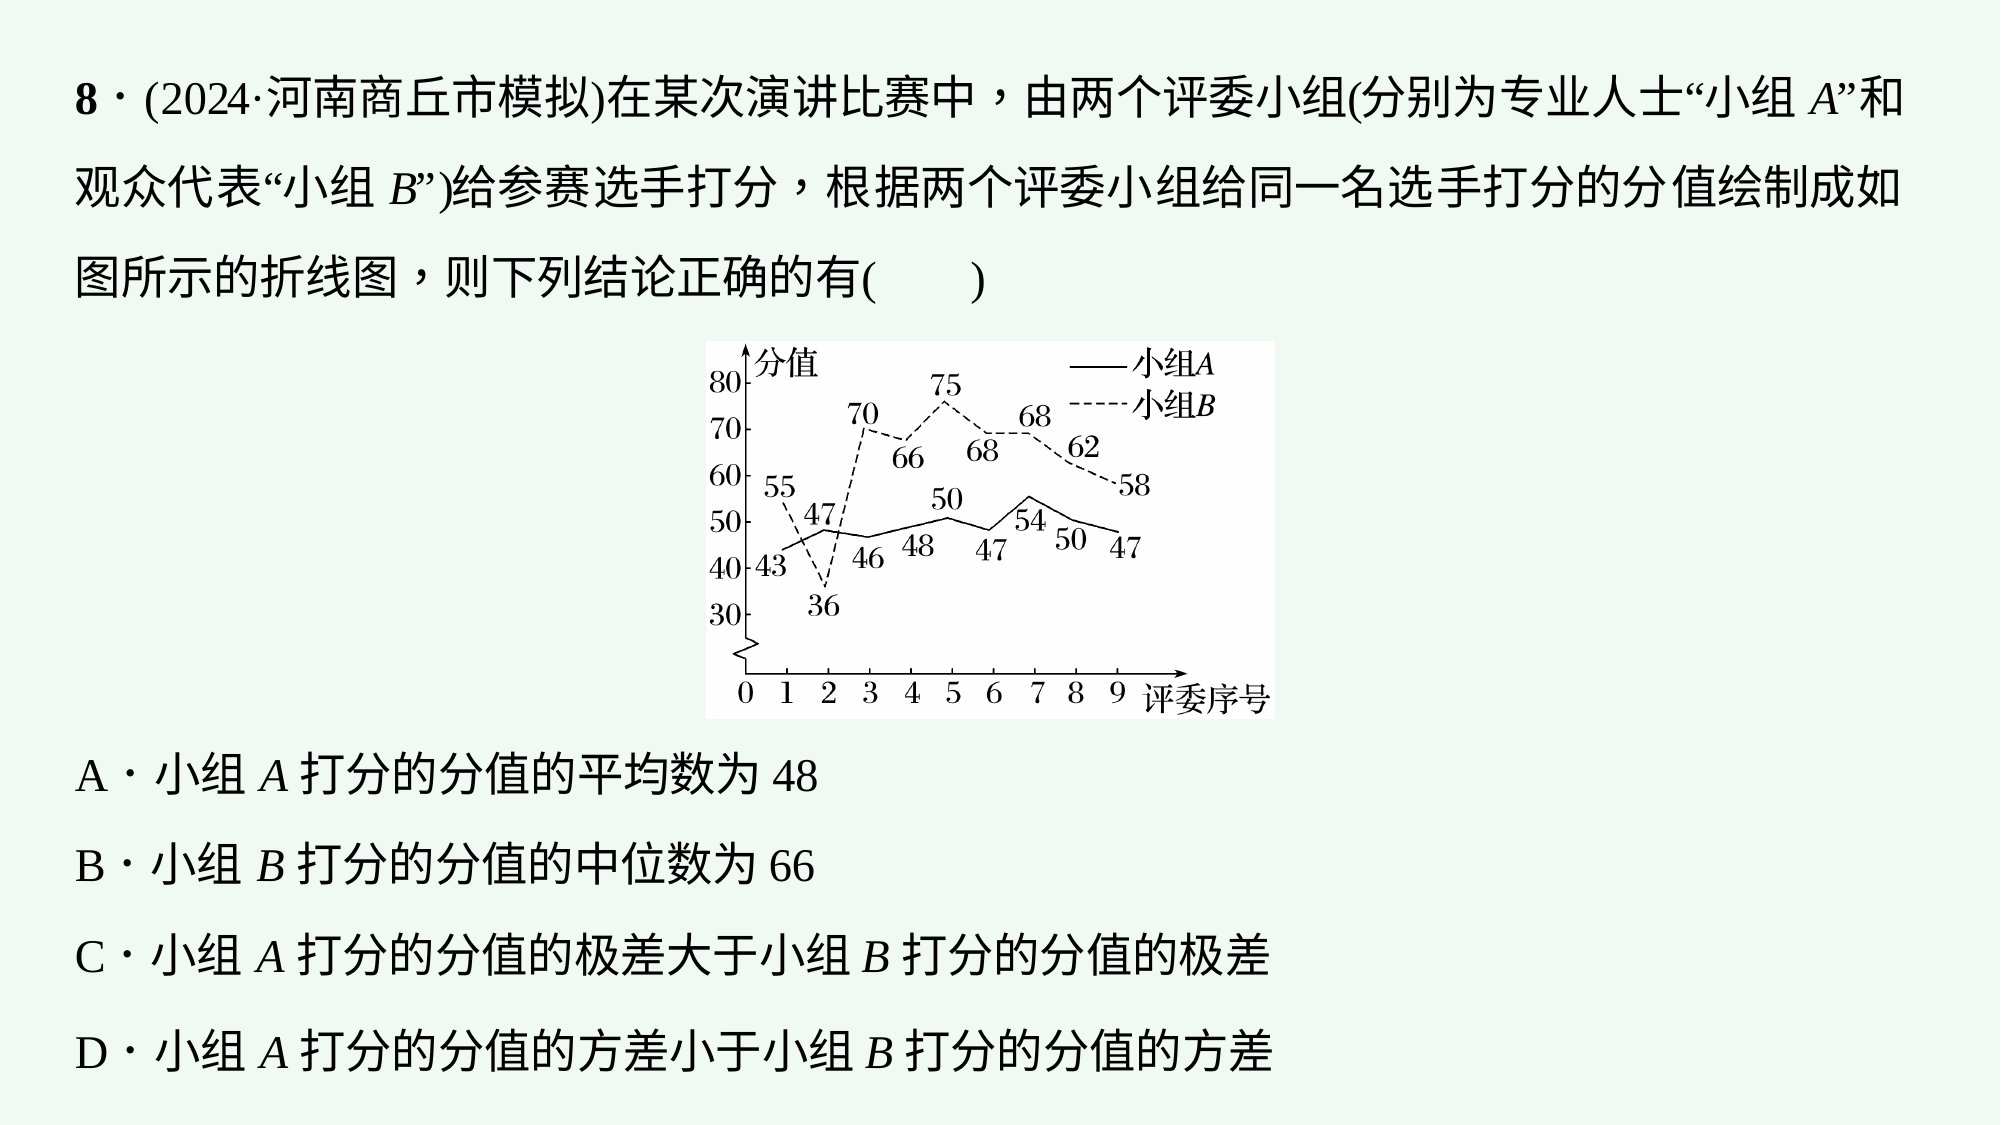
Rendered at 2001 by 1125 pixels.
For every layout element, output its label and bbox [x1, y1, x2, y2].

text_box [74, 67, 1907, 1089]
